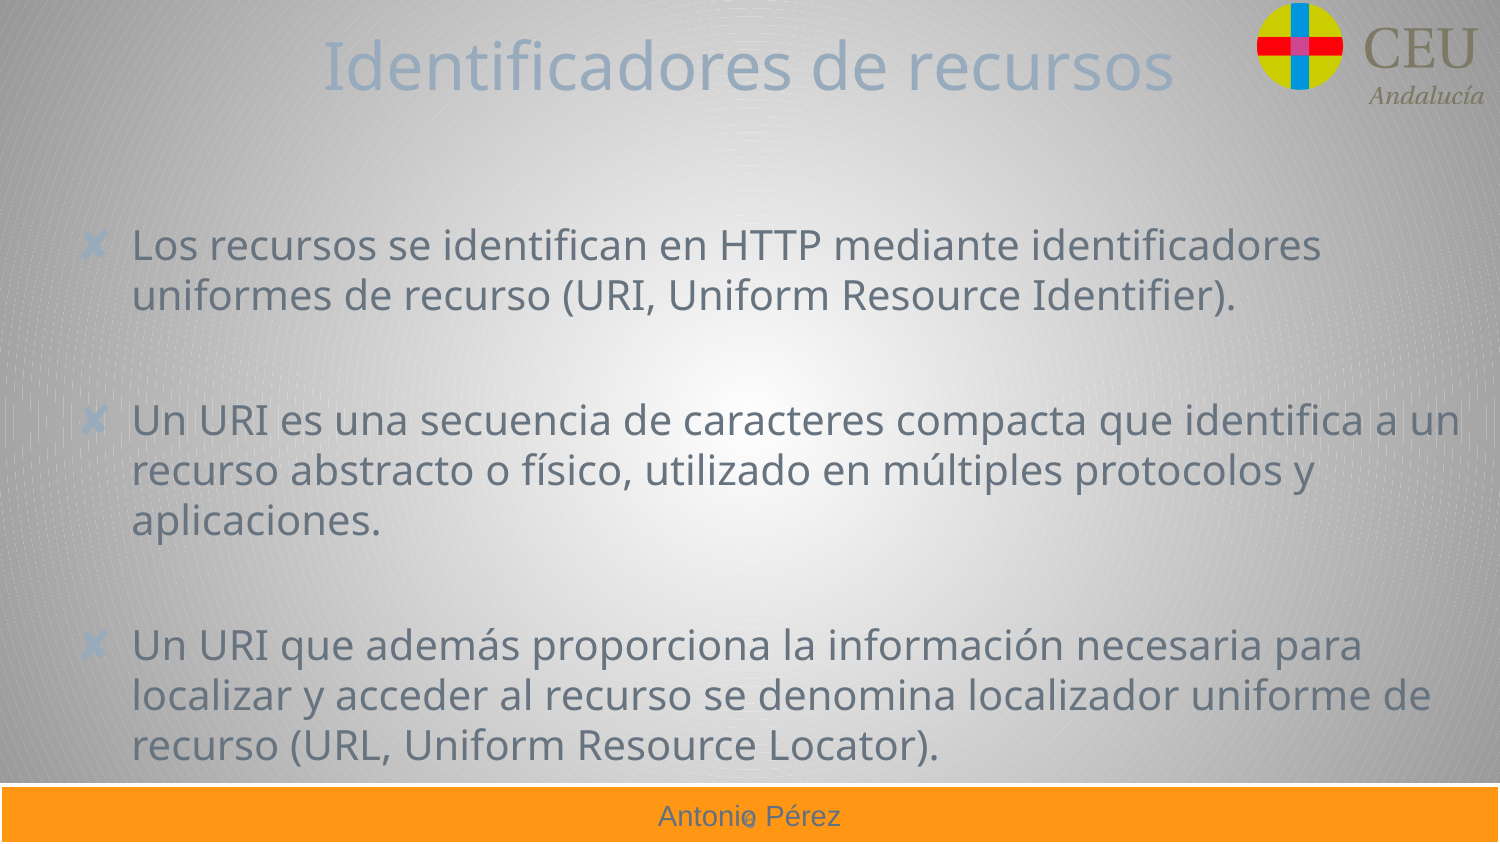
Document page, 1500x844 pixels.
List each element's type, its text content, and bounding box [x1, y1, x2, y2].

list Los recursos se identifican en HTTP mediante identificadores uniformes de recurso (URI, Uniform Resource Identifier). Un URI es una secuencia de caracteres compacta que identifica a un recurso abstracto o físico, utilizado en múltiples protocolos y aplicaciones. Un URI que además proporciona la información necesaria para localizar y acceder al recurso se denomina localizador uniforme de recurso (URL, Uniform Resource Locator). [41, 203, 1483, 765]
picture [1246, 0, 1499, 8]
slide_number 6 [705, 792, 795, 844]
title Identificadores de recursos [0, 8, 1500, 150]
